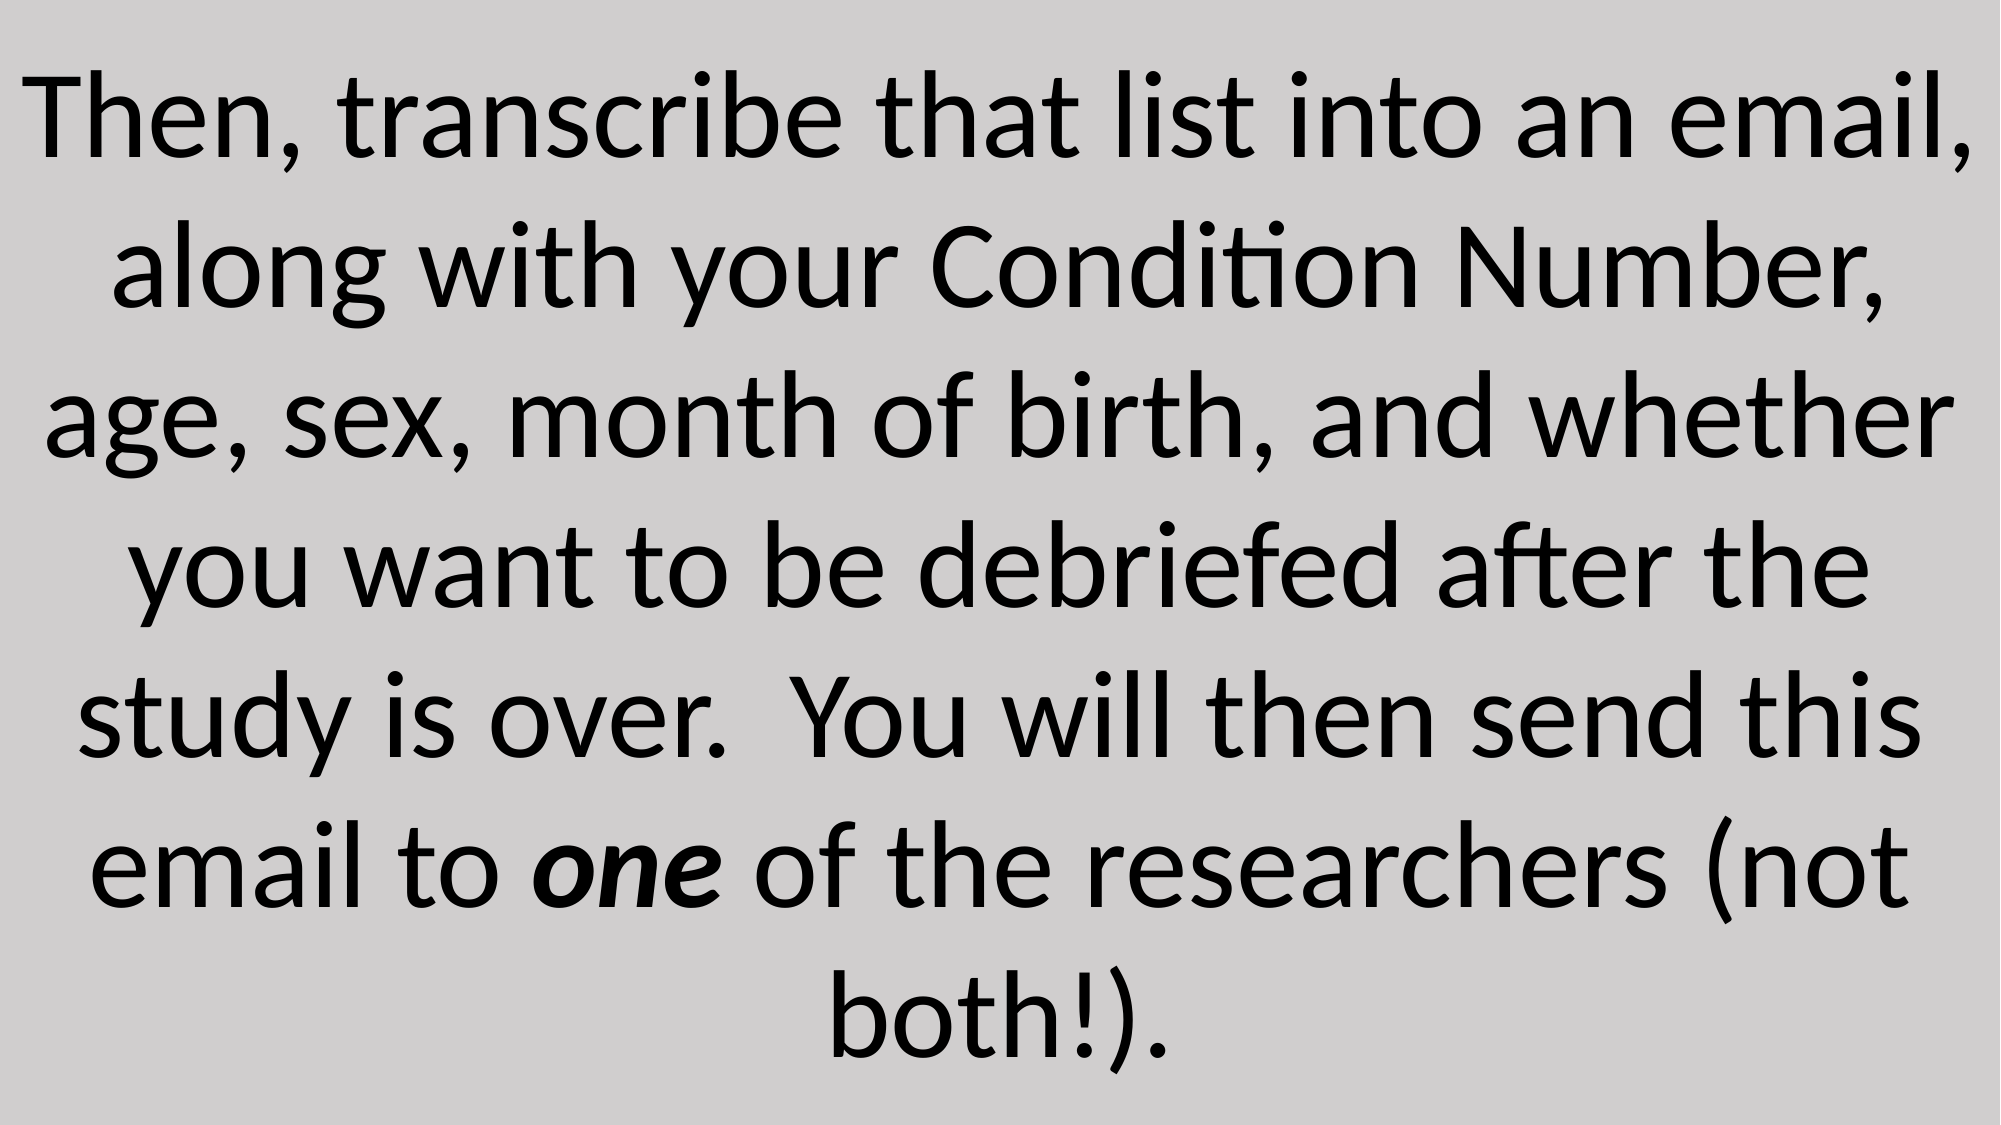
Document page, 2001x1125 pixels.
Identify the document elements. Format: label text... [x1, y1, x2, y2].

text_box Then, transcribe that list into an email, along with your Condition Number, age, sex, month of birth, and whether you want to be debriefed after the study is over. You will then send this email to one of the researchers (not both!). [0, 24, 2000, 1090]
